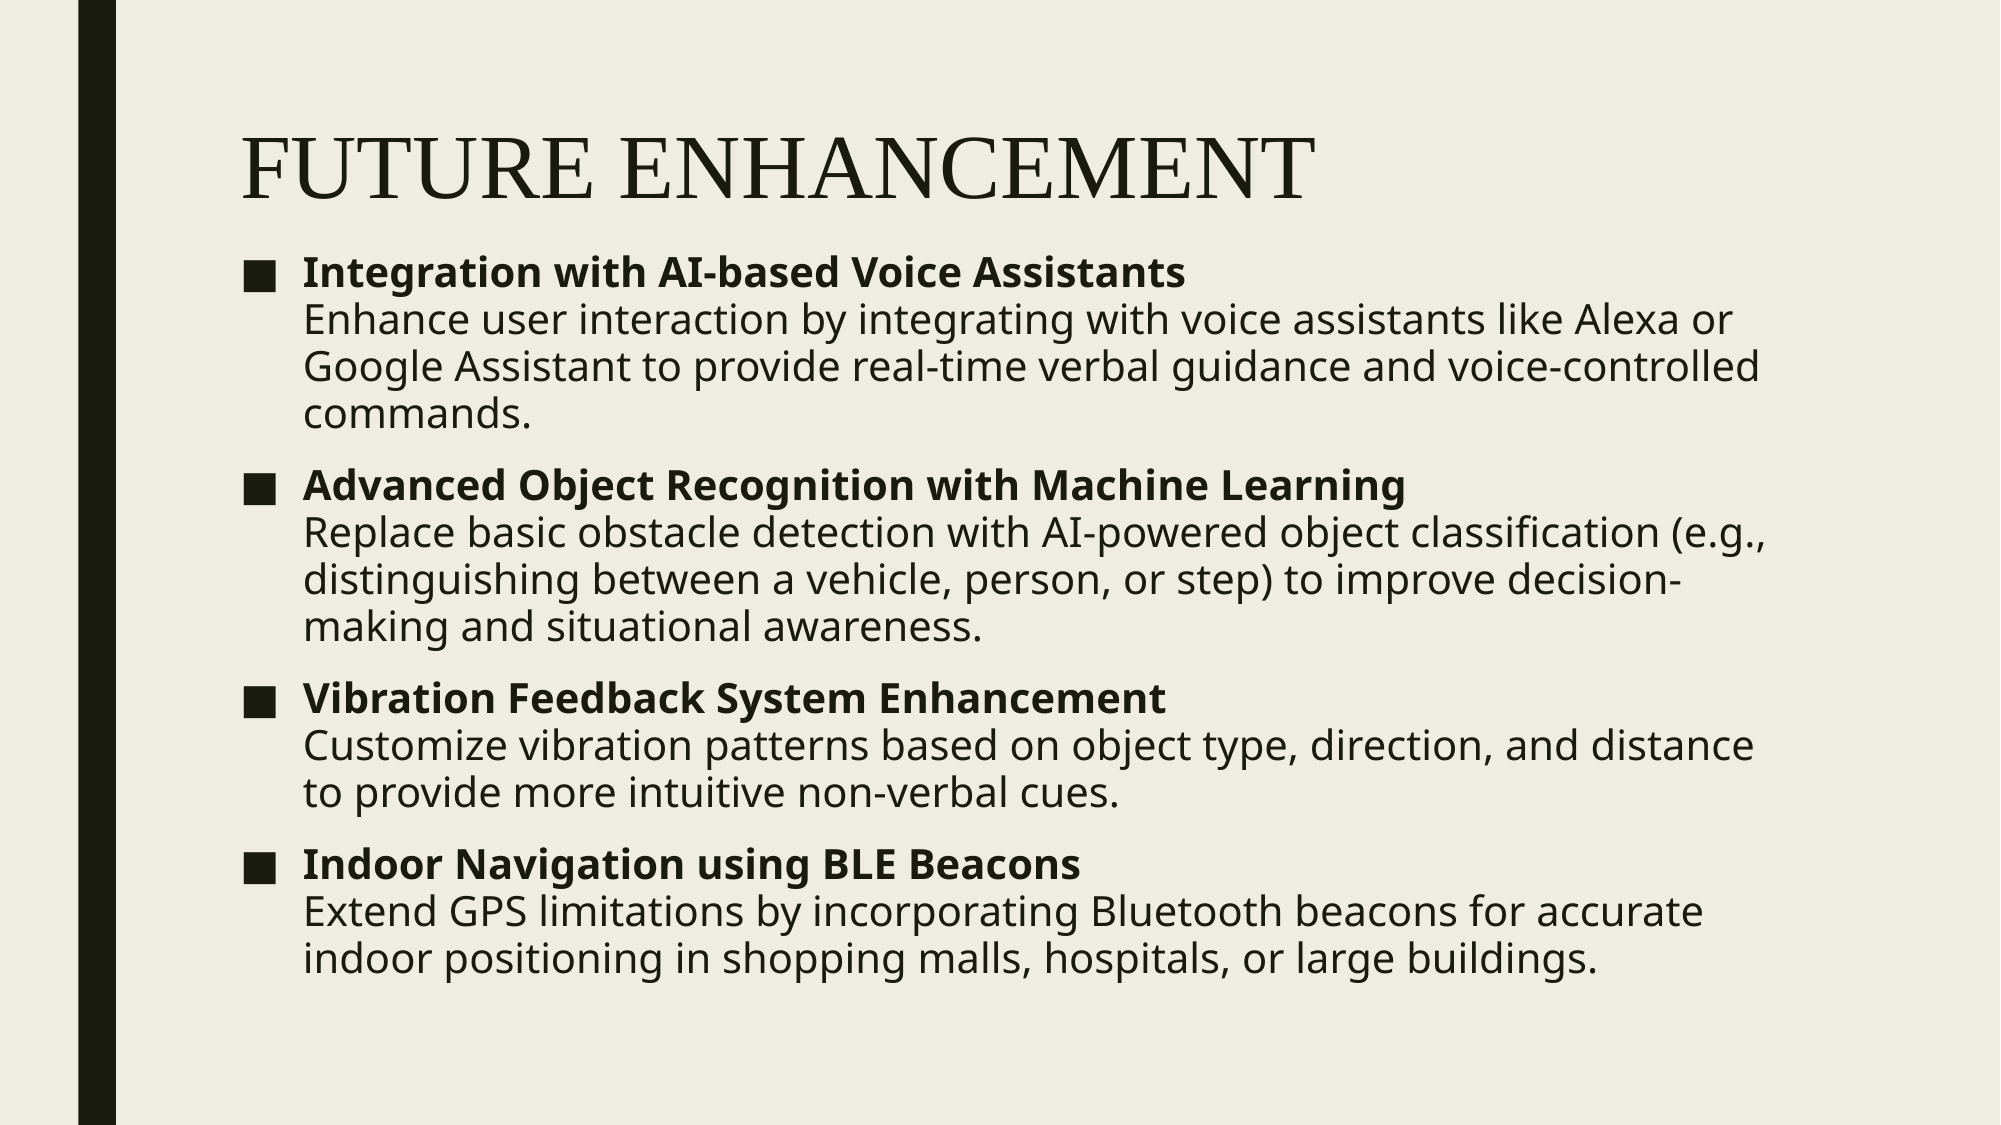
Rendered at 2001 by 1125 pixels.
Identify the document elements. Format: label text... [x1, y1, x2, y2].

title FUTURE ENHANCEMENT [225, 112, 1800, 242]
list Integration with AI-based Voice Assistants Enhance user interaction by integrating with voice assistants like Alexa or Google Assistant to provide real-time verbal guidance and voice-controlled commands. Advanced Object Recognition with Machine Learning Replace basic obstacle detection with AI-powered object classification (e.g., distinguishing between a vehicle, person, or step) to improve decision-making and situational awareness. Vibration Feedback System Enhancement Customize vibration patterns based on object type, direction, and distance to provide more intuitive non-verbal cues. Indoor Navigation using BLE Beacons Extend GPS limitations by incorporating Bluetooth beacons for accurate indoor positioning in shopping malls, hospitals, or large buildings. [225, 242, 1800, 963]
